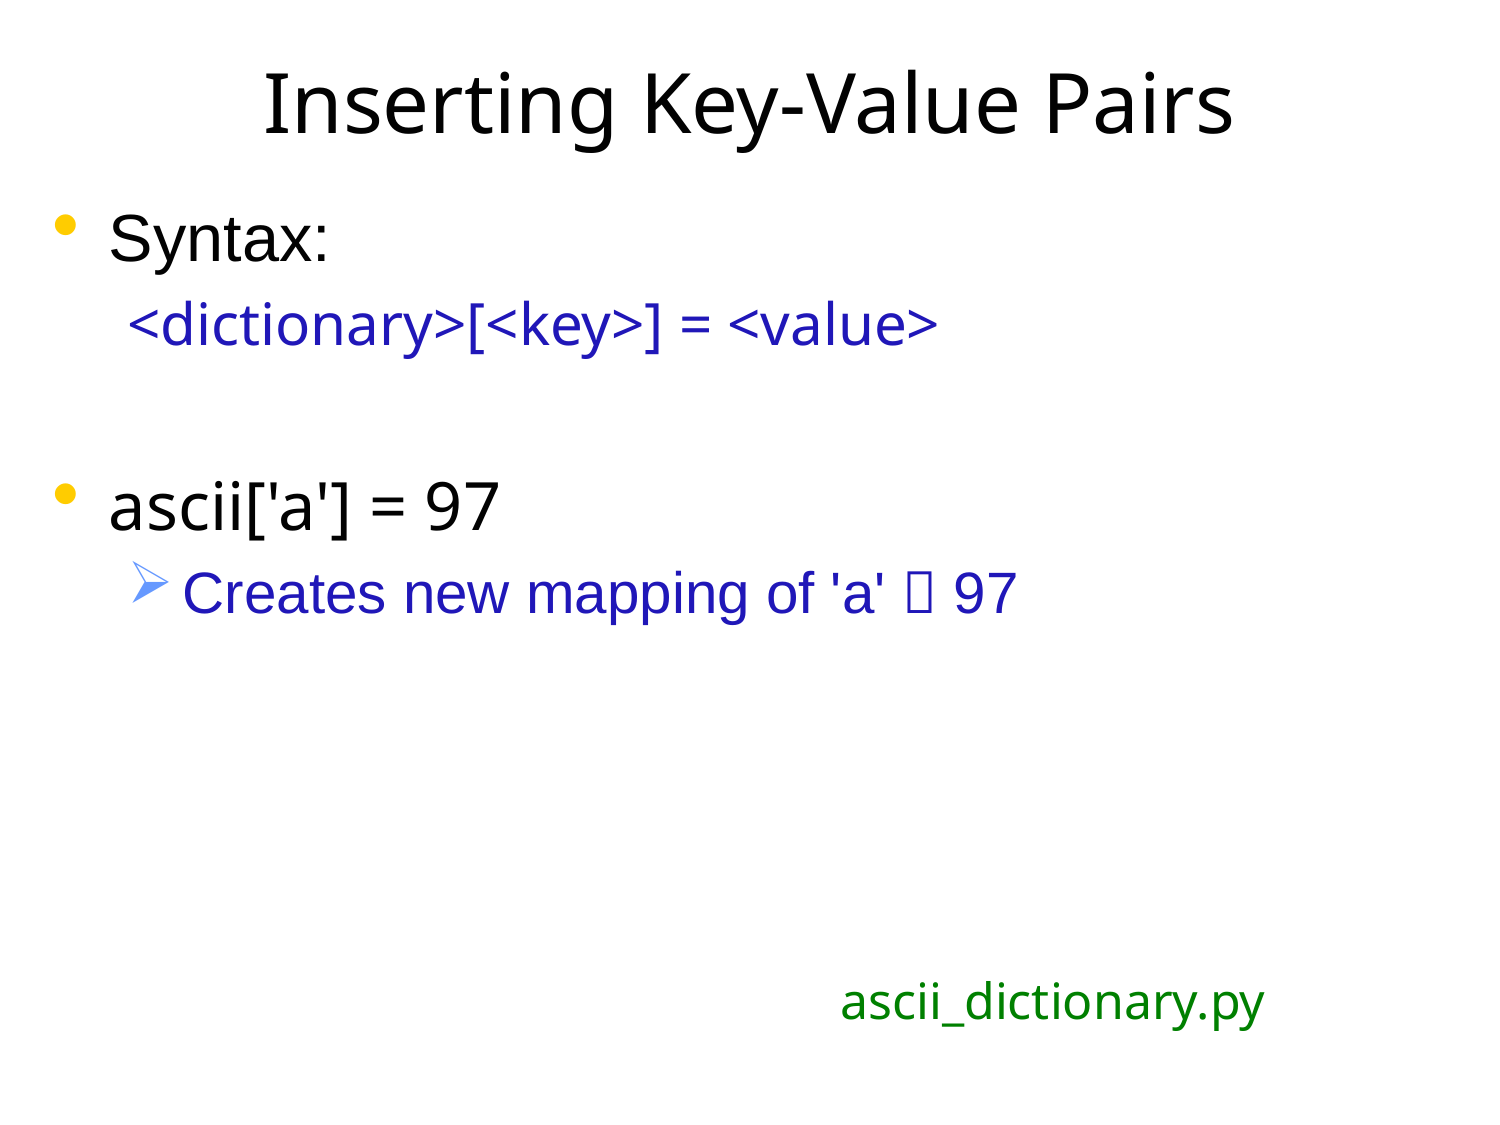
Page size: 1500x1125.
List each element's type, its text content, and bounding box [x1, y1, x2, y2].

list Syntax: <dictionary>[<key>] = <value> ascii['a'] = 97 Creates new mapping of 'a'  97 [37, 187, 1463, 1050]
title Inserting Key-Value Pairs [37, 12, 1463, 187]
text_box ascii_dictionary.py [825, 962, 1281, 1038]
